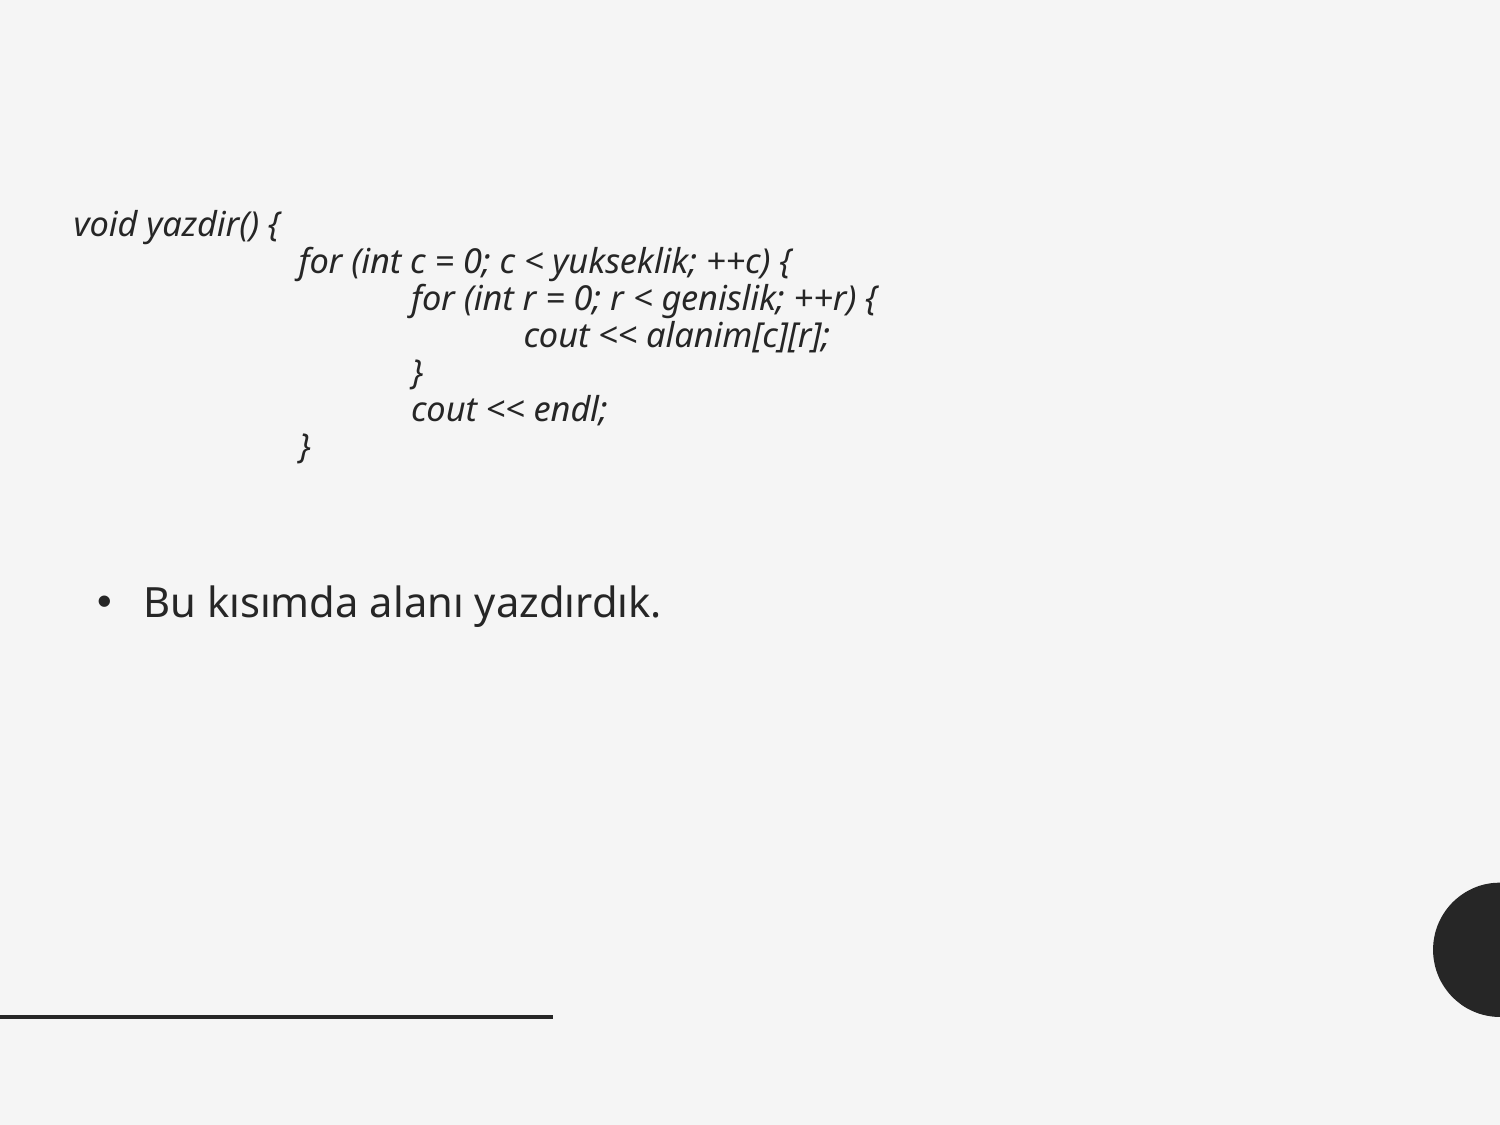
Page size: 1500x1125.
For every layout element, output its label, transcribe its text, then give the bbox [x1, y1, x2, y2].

title void yazdir() { for (int c = 0; c < yukseklik; ++c) { for (int r = 0; r < genislik; ++r) { cout << alanim[c][r]; } cout << endl; } [58, 199, 1247, 546]
list Bu kısımda alanı yazdırdık. [82, 562, 1270, 961]
